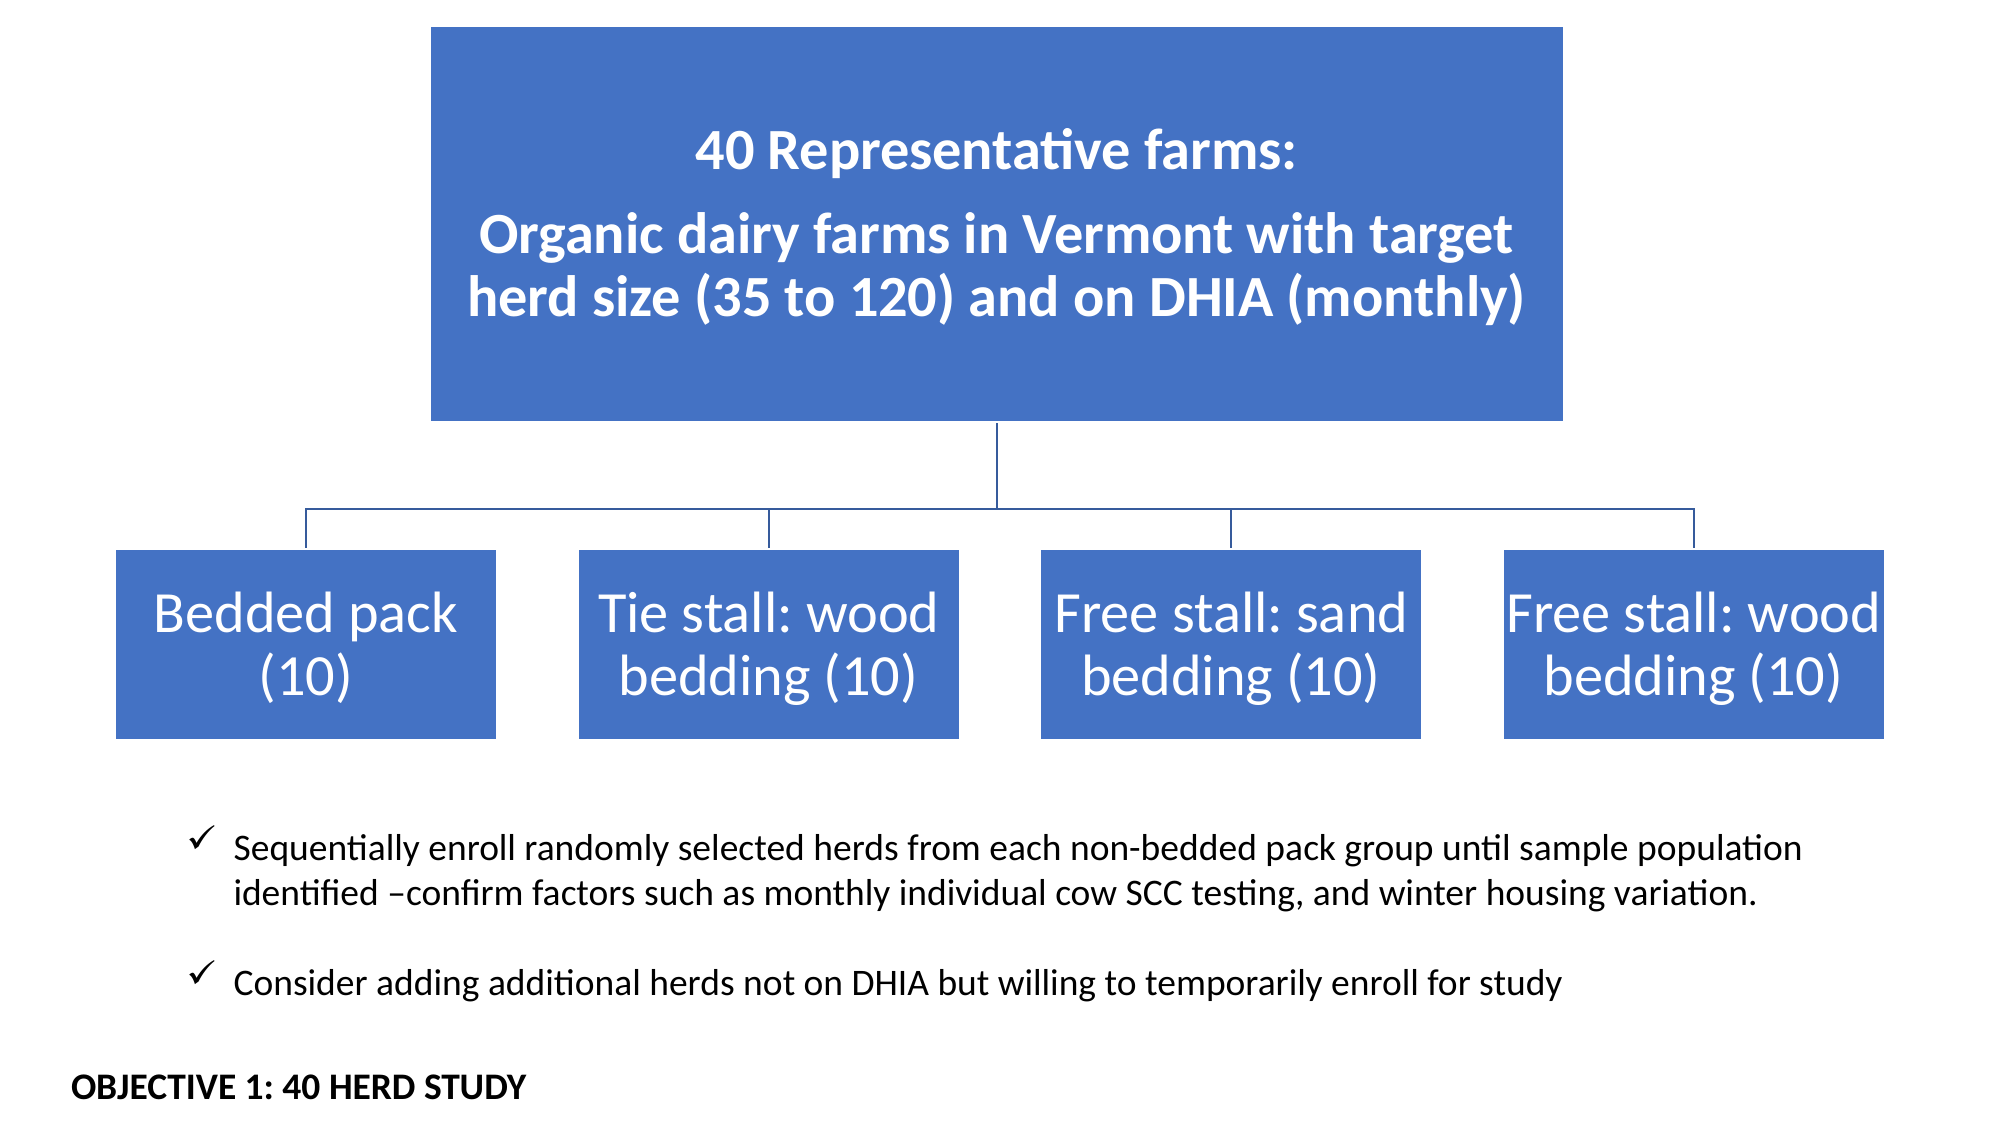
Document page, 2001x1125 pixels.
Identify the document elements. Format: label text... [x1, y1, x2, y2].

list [113, 0, 1886, 908]
text_box OBJECTIVE 1: 40 HERD STUDY [56, 1054, 677, 1114]
text_box Sequentially enroll randomly selected herds from each non-bedded pack group until sample population identified –confirm factors such as monthly individual cow SCC testing, and winter housing variation. Consider adding additional herds not on DHIA but willing to temporarily enroll for study [171, 908, 1850, 1056]
